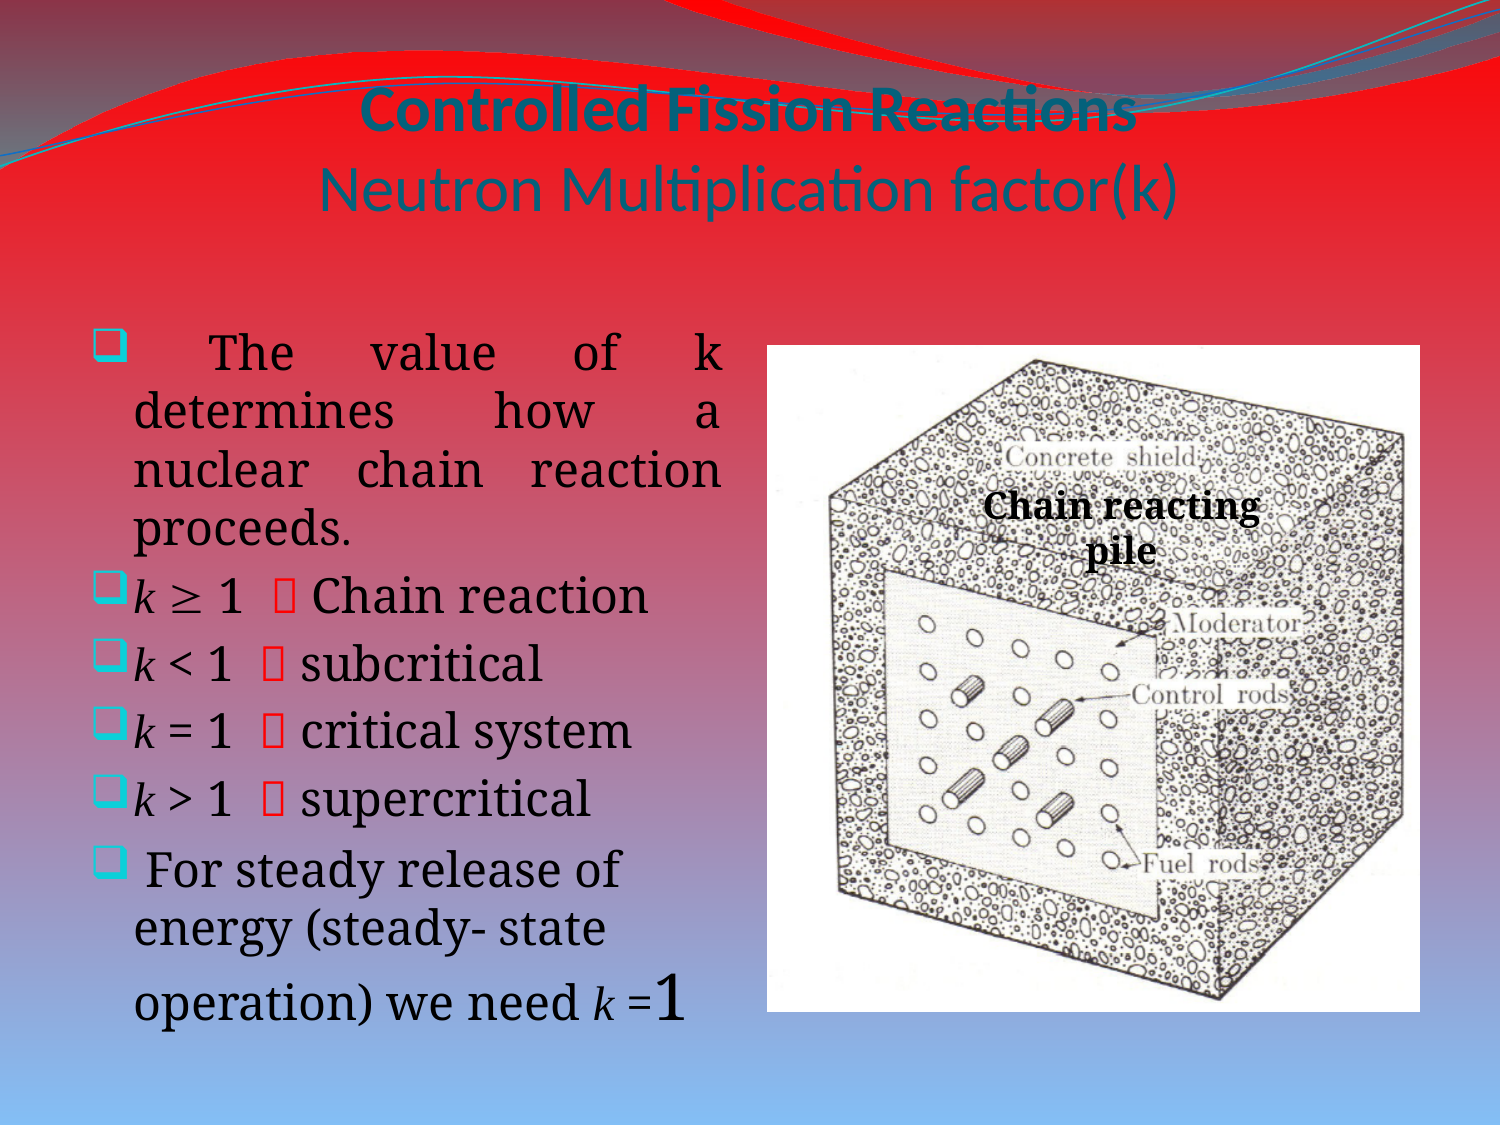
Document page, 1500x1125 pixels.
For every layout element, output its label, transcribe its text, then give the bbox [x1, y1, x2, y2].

list The value of k determines how a nuclear chain reaction proceeds. k  1  Chain reaction k < 1  subcritical k = 1  critical system k > 1  supercritical For steady release of energy (steady- state operation) we need k =1 [75, 314, 738, 1043]
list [767, 345, 1421, 1012]
title Controlled Fission Reactions Neutron Multiplication factor(k) [75, 62, 1425, 225]
